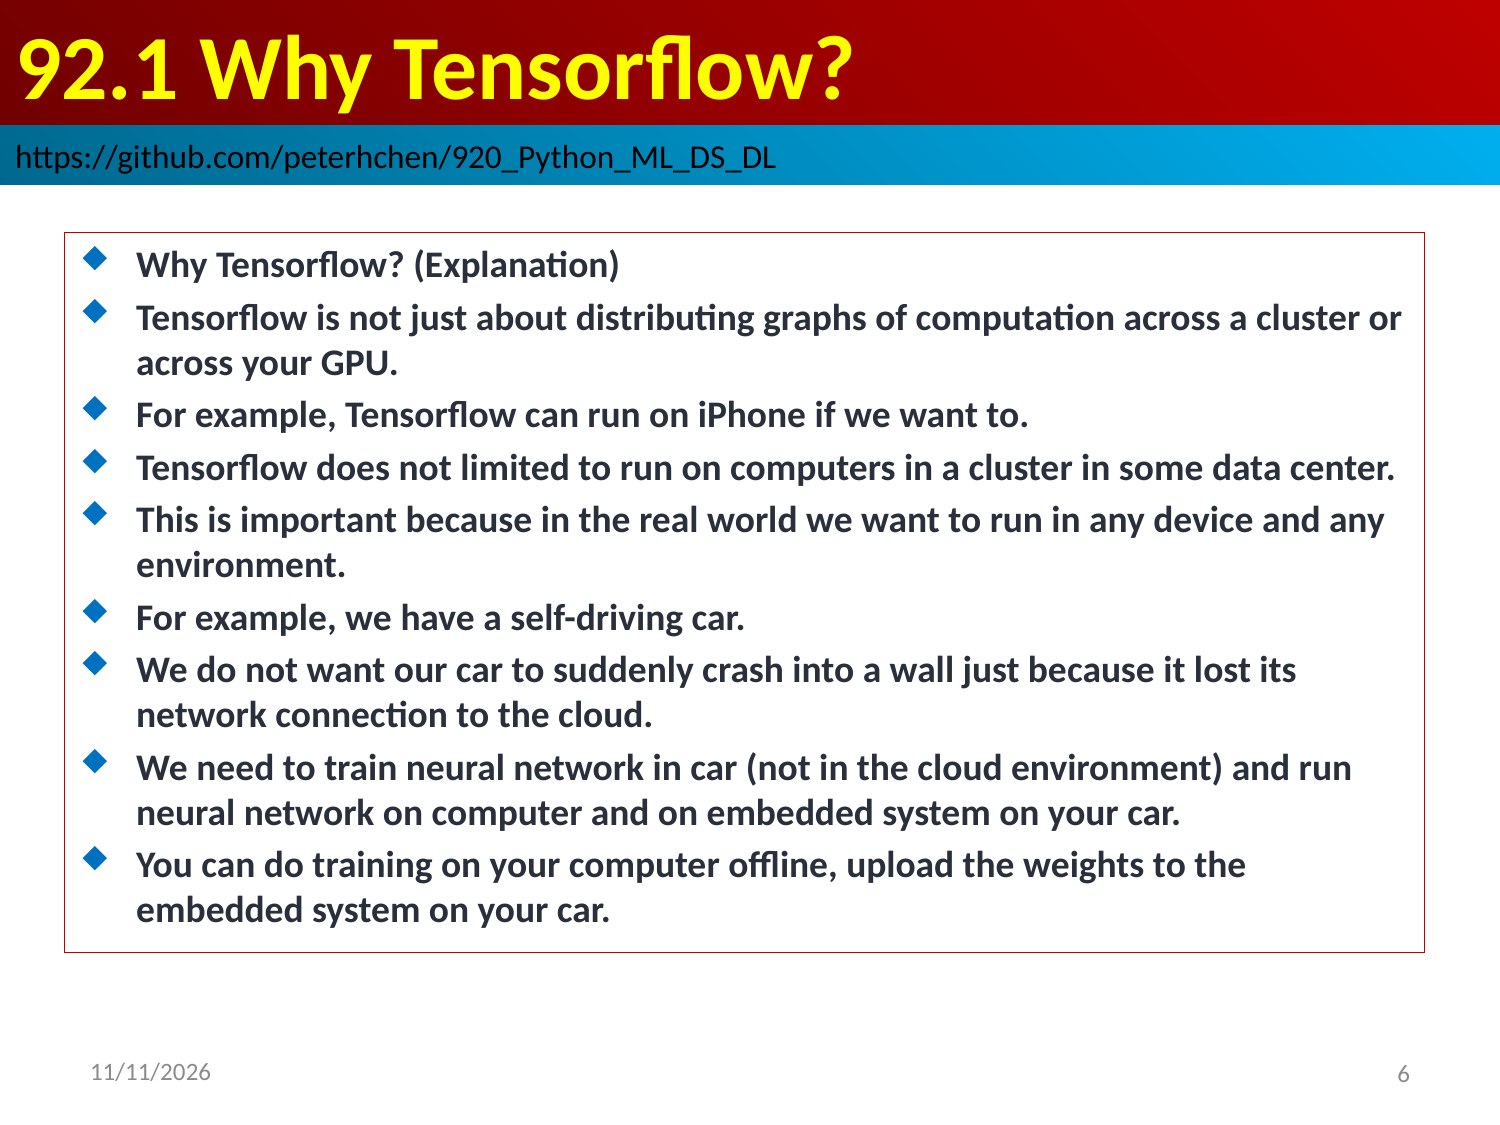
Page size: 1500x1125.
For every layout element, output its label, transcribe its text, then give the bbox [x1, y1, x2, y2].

title 92.1 Why Tensorflow? [0, 0, 1500, 125]
subtitle Why Tensorflow? (Explanation) Tensorflow is not just about distributing graphs of computation across a cluster or across your GPU. For example, Tensorflow can run on iPhone if we want to. Tensorflow does not limited to run on computers in a cluster in some data center. This is important because in the real world we want to run in any device and any environment. For example, we have a self-driving car. We do not want our car to suddenly crash into a wall just because it lost its network connection to the cloud. We need to train neural network in car (not in the cloud environment) and run neural network on computer and on embedded system on your car. You can do training on your computer offline, upload the weights to the embedded system on your car. [64, 232, 1425, 953]
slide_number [75, 1040, 425, 1101]
slide_number 6 [1074, 1042, 1425, 1103]
text_box https://github.com/peterhchen/920_Python_ML_DS_DL [0, 125, 1500, 185]
